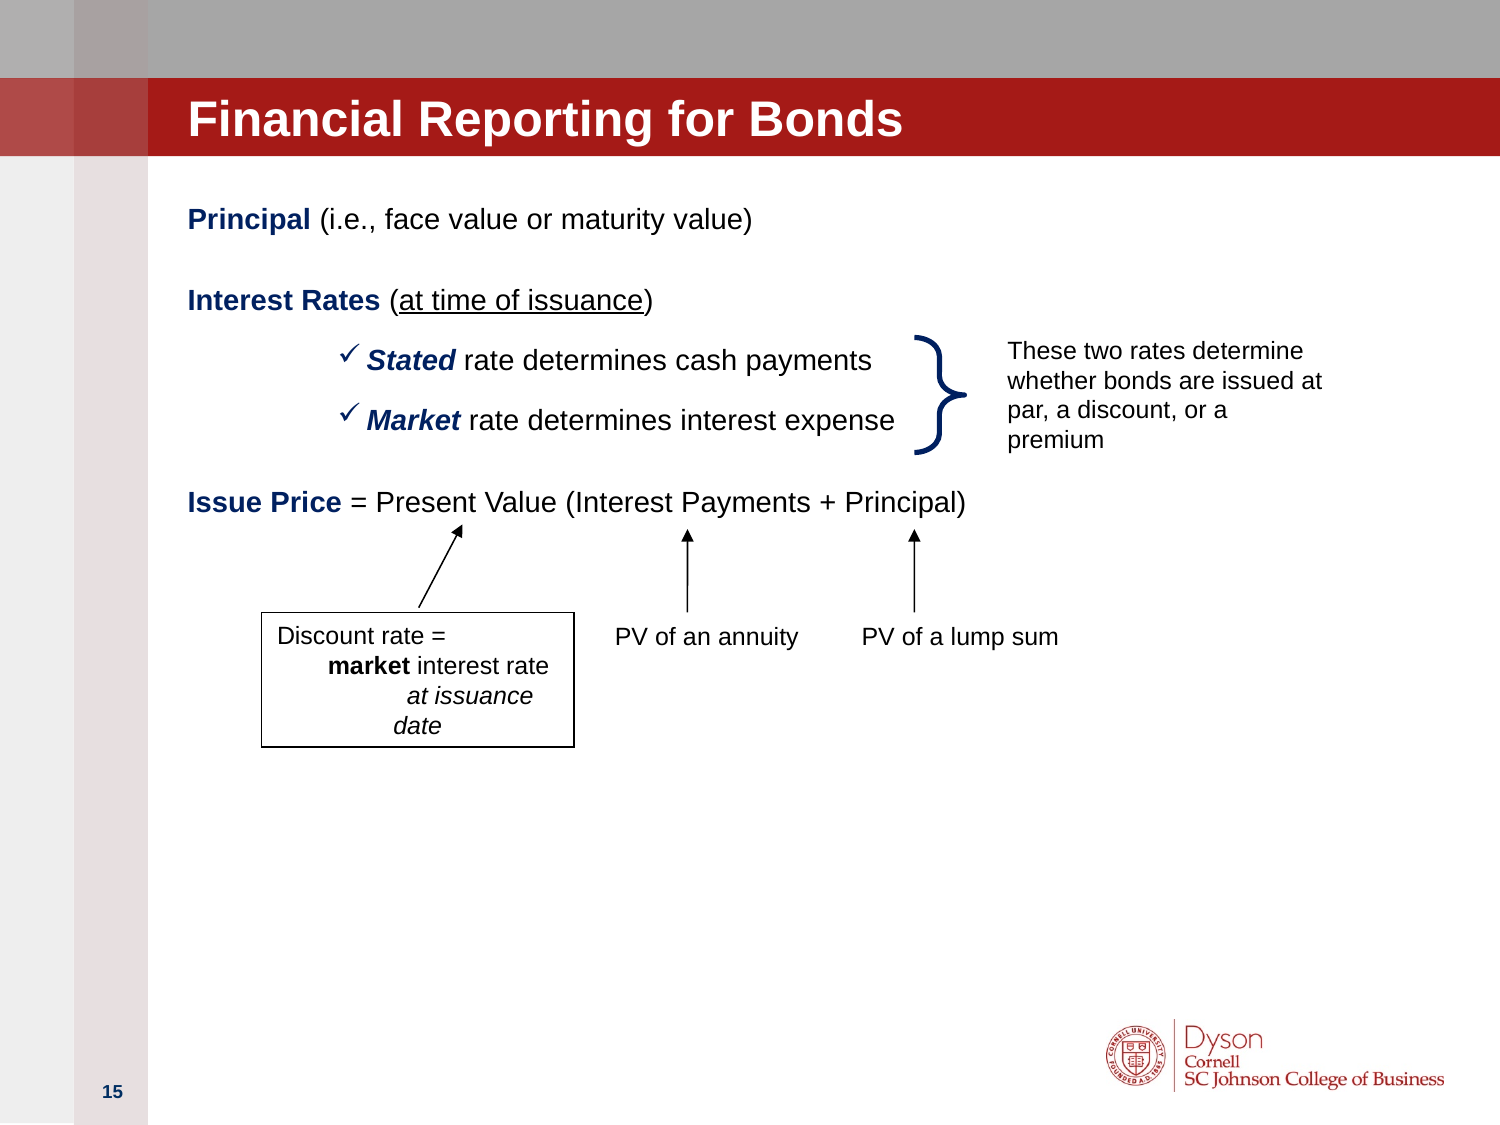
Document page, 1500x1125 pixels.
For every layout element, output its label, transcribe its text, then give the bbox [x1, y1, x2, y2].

text_box PV of an annuity PV of a lump sum [600, 613, 1097, 659]
title Financial Reporting for Bonds [187, 46, 1275, 147]
text_box These two rates determine whether bonds are issued at par, a discount, or a premium [992, 326, 1343, 462]
text_box [418, 524, 463, 608]
list Principal (i.e., face value or maturity value) Interest Rates (at time of issuance) Stated rate determines cash payments Market rate determines interest expense Issue Price = Present Value (Interest Payments + Principal) [187, 200, 1375, 1025]
slide_number 15 [74, 1071, 151, 1125]
text_box [681, 529, 694, 613]
picture [1106, 1019, 1444, 1092]
text_box [908, 529, 921, 613]
text_box [914, 337, 965, 453]
text_box Discount rate = market interest rate at issuance date [261, 612, 574, 747]
